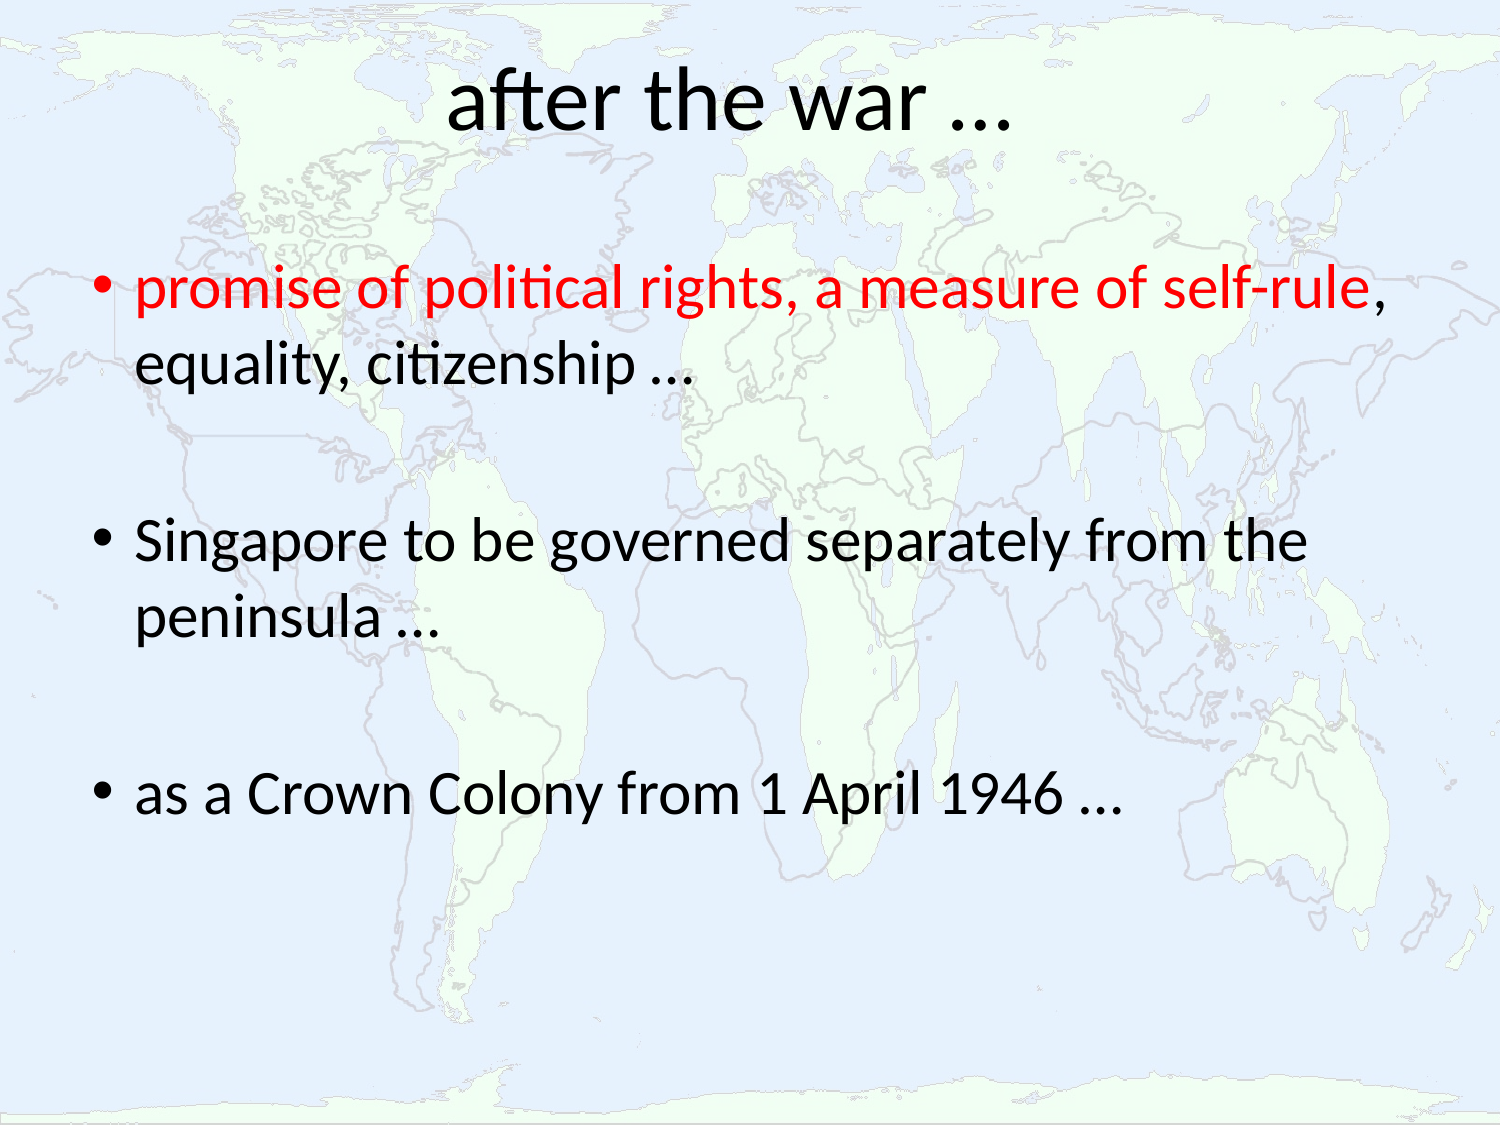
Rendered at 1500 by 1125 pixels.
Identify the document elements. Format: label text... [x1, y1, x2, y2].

title after the war … [64, 0, 1415, 188]
list promise of political rights, a measure of self-rule, equality, citizenship … Singapore to be governed separately from the peninsula … as a Crown Colony from 1 April 1946 … [76, 208, 1427, 1035]
